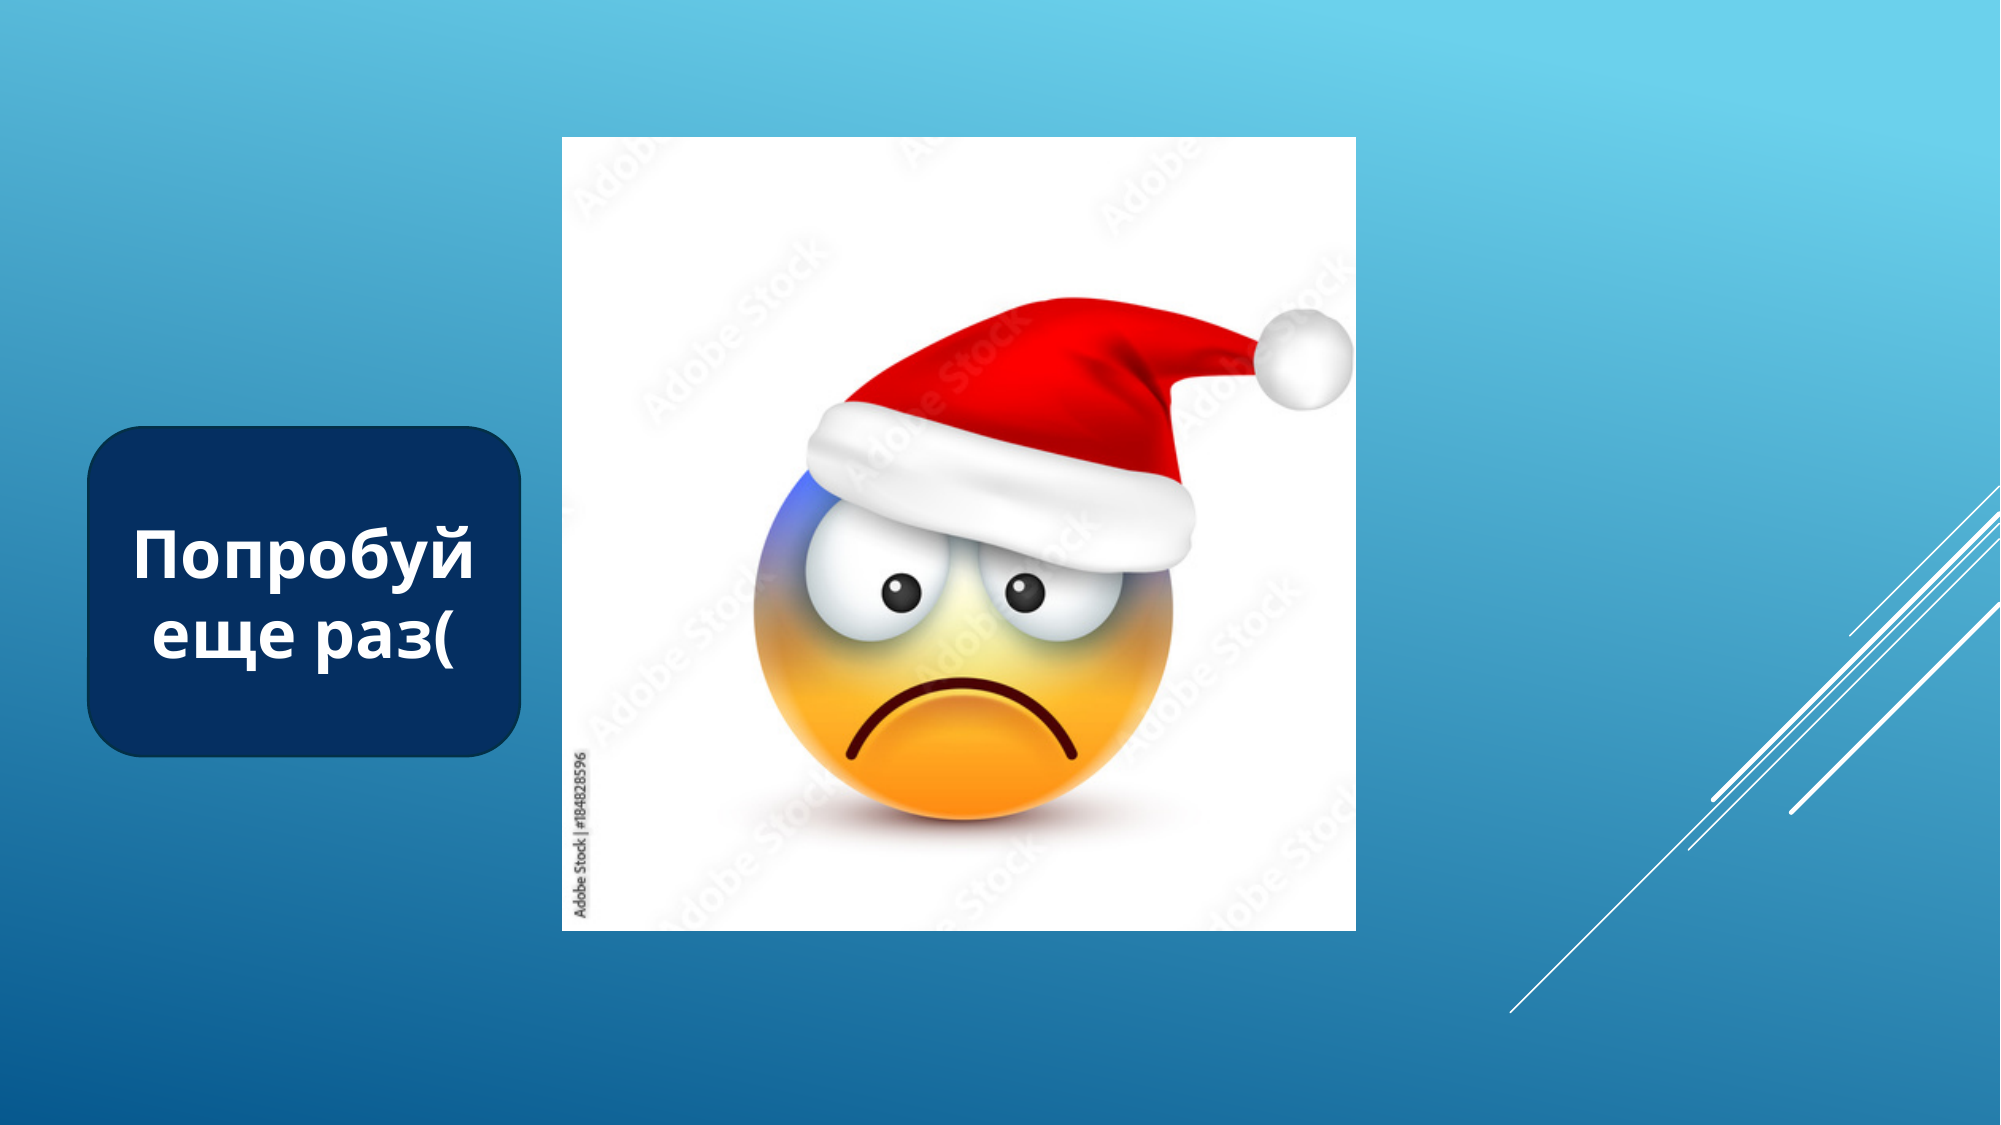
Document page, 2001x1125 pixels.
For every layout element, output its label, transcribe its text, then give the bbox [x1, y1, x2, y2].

picture [562, 137, 1357, 931]
text_box Попробуй еще раз( [86, 426, 522, 758]
